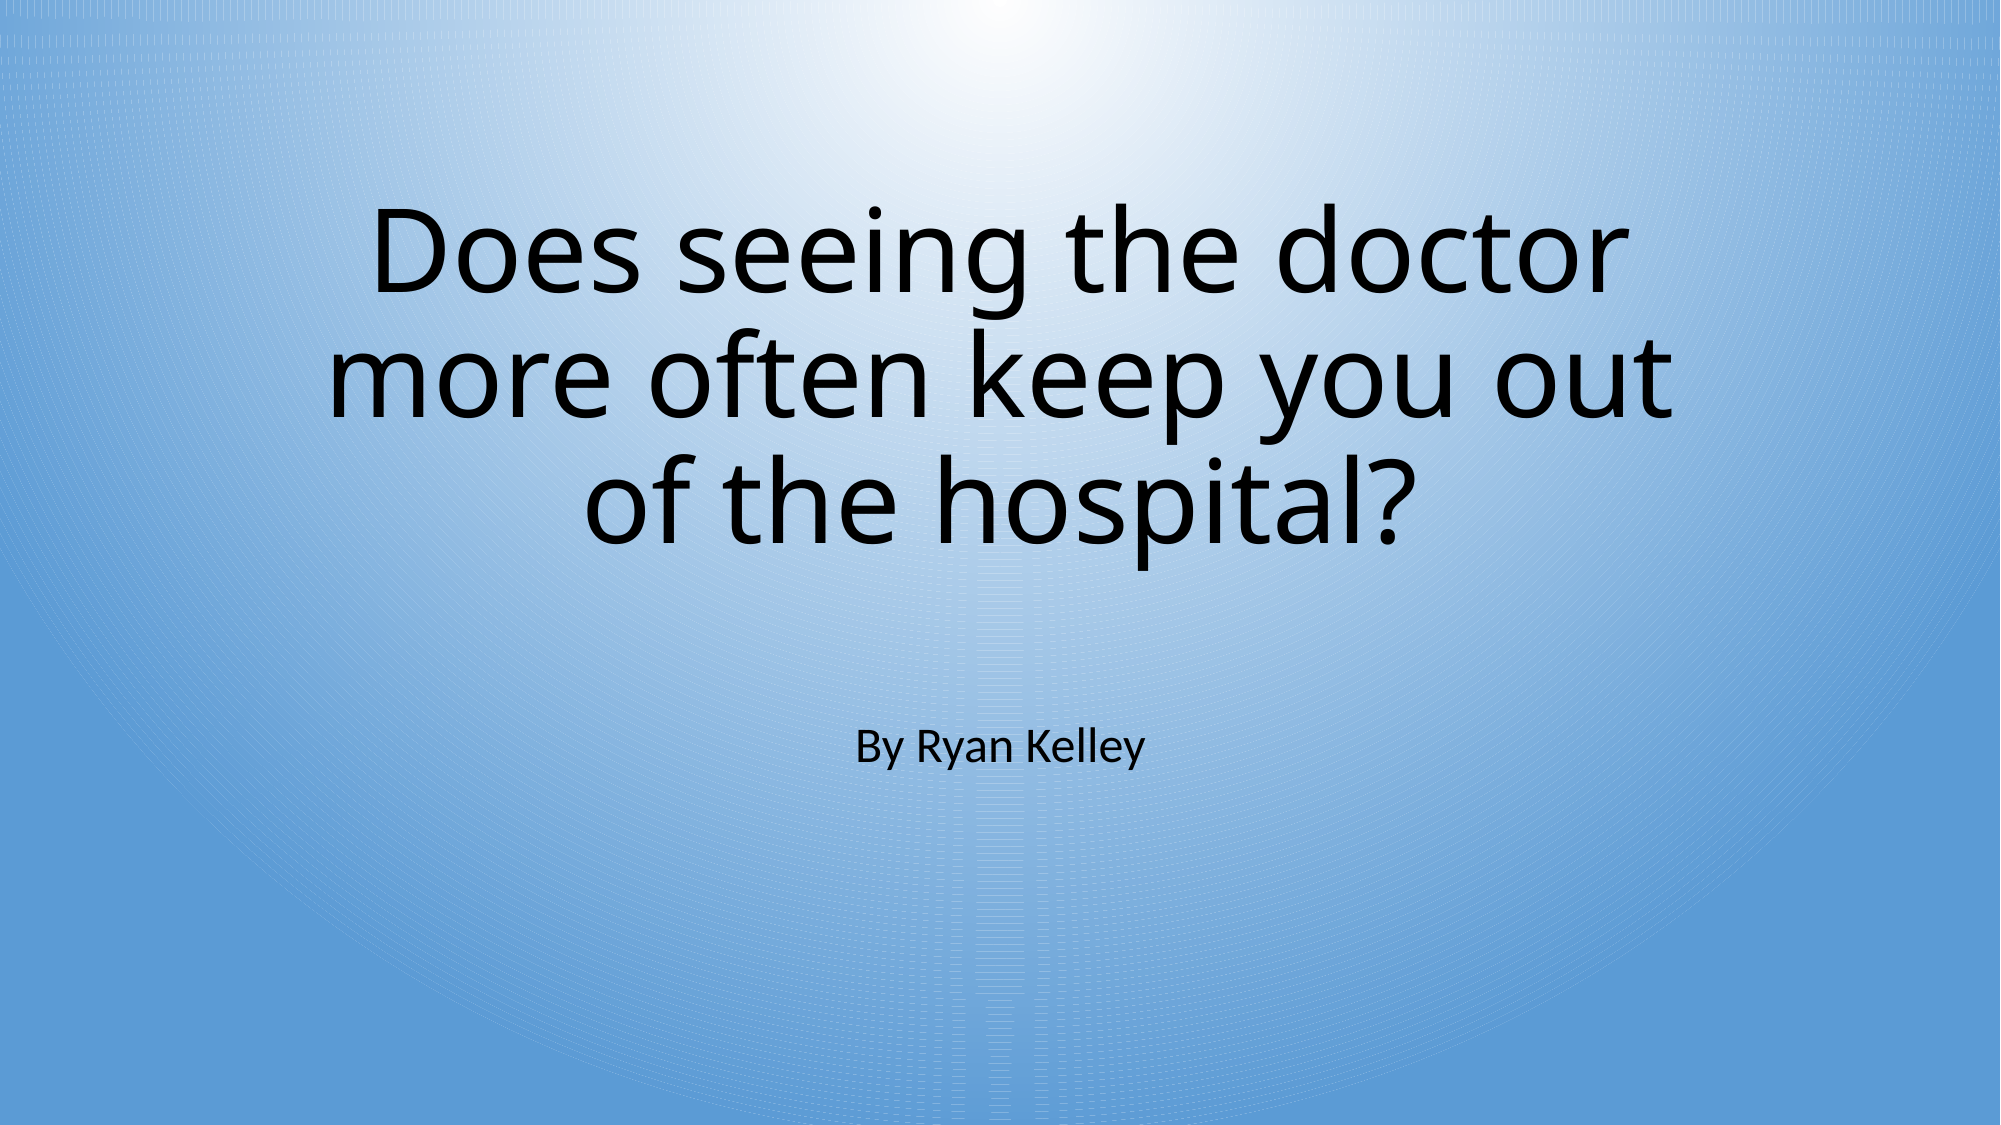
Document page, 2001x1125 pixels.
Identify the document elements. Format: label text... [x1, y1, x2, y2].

subtitle By Ryan Kelley [250, 711, 1751, 839]
title Does seeing the doctor more often keep you out of the hospital? [249, 184, 1750, 576]
